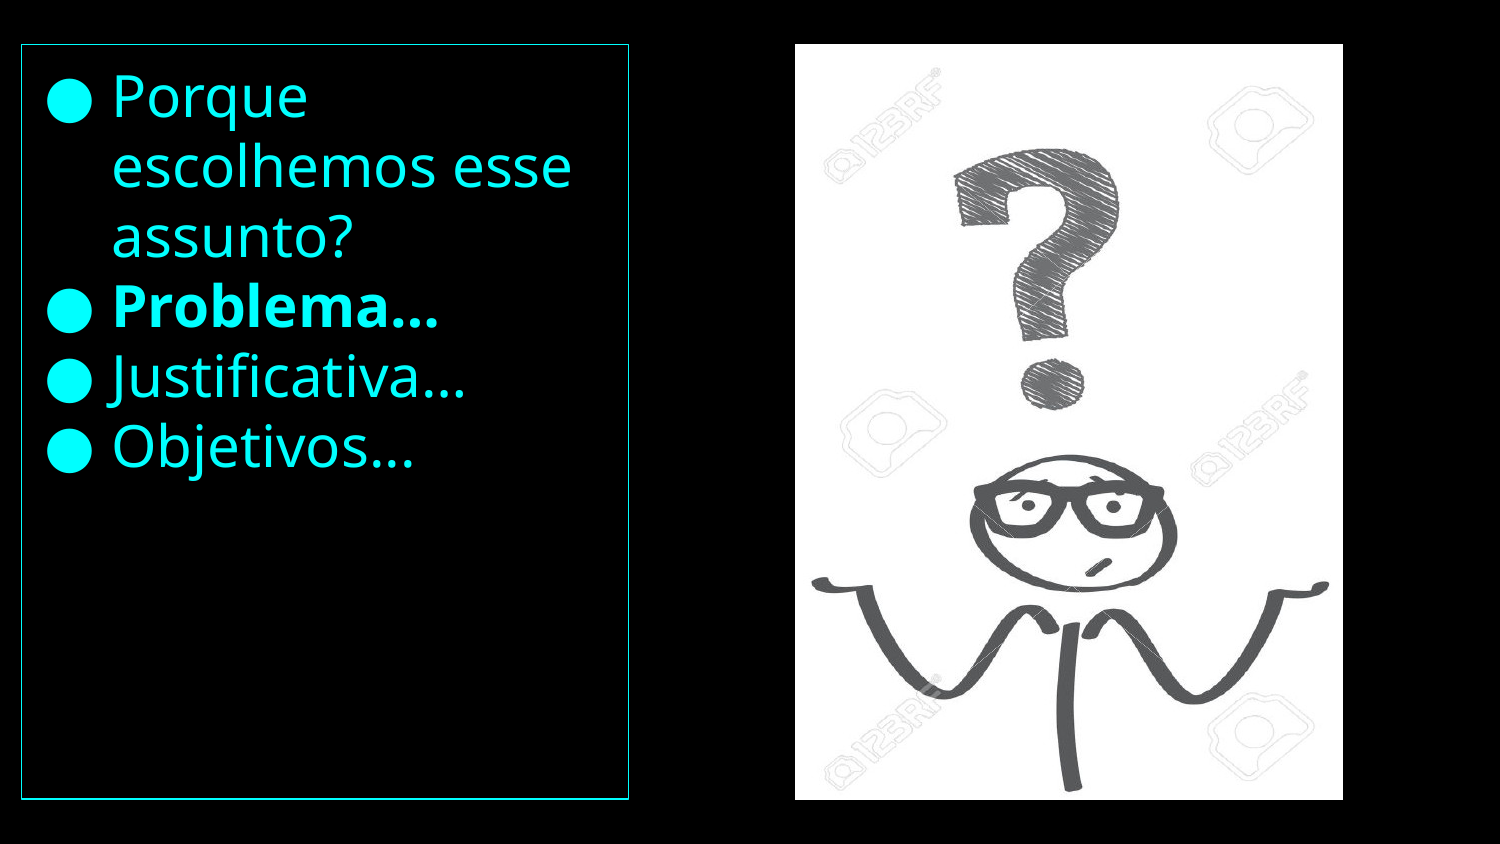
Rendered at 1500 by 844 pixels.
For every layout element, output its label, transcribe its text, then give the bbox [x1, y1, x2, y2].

list Porque escolhemos esse assunto? Problema… Justificativa… Objetivos... [21, 44, 629, 800]
picture [795, 44, 1343, 800]
